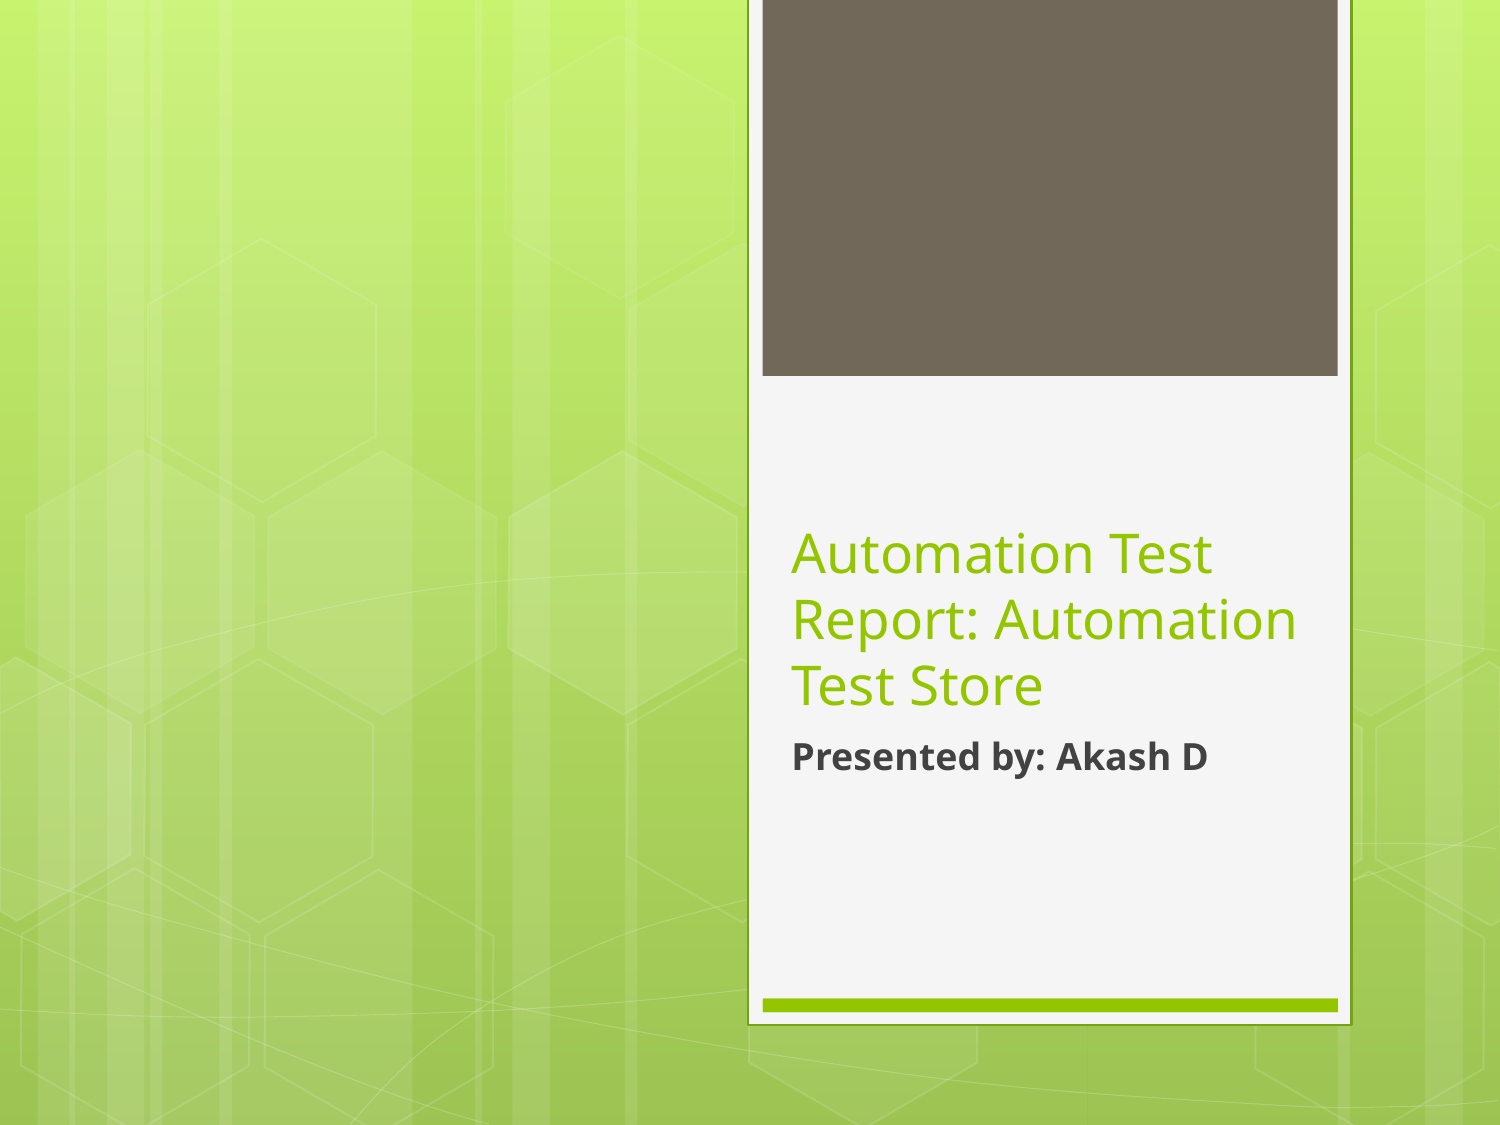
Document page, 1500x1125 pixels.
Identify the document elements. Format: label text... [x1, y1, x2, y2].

title Automation Test Report: Automation Test Store [776, 444, 1320, 724]
subtitle Presented by: Akash D [776, 725, 1320, 933]
